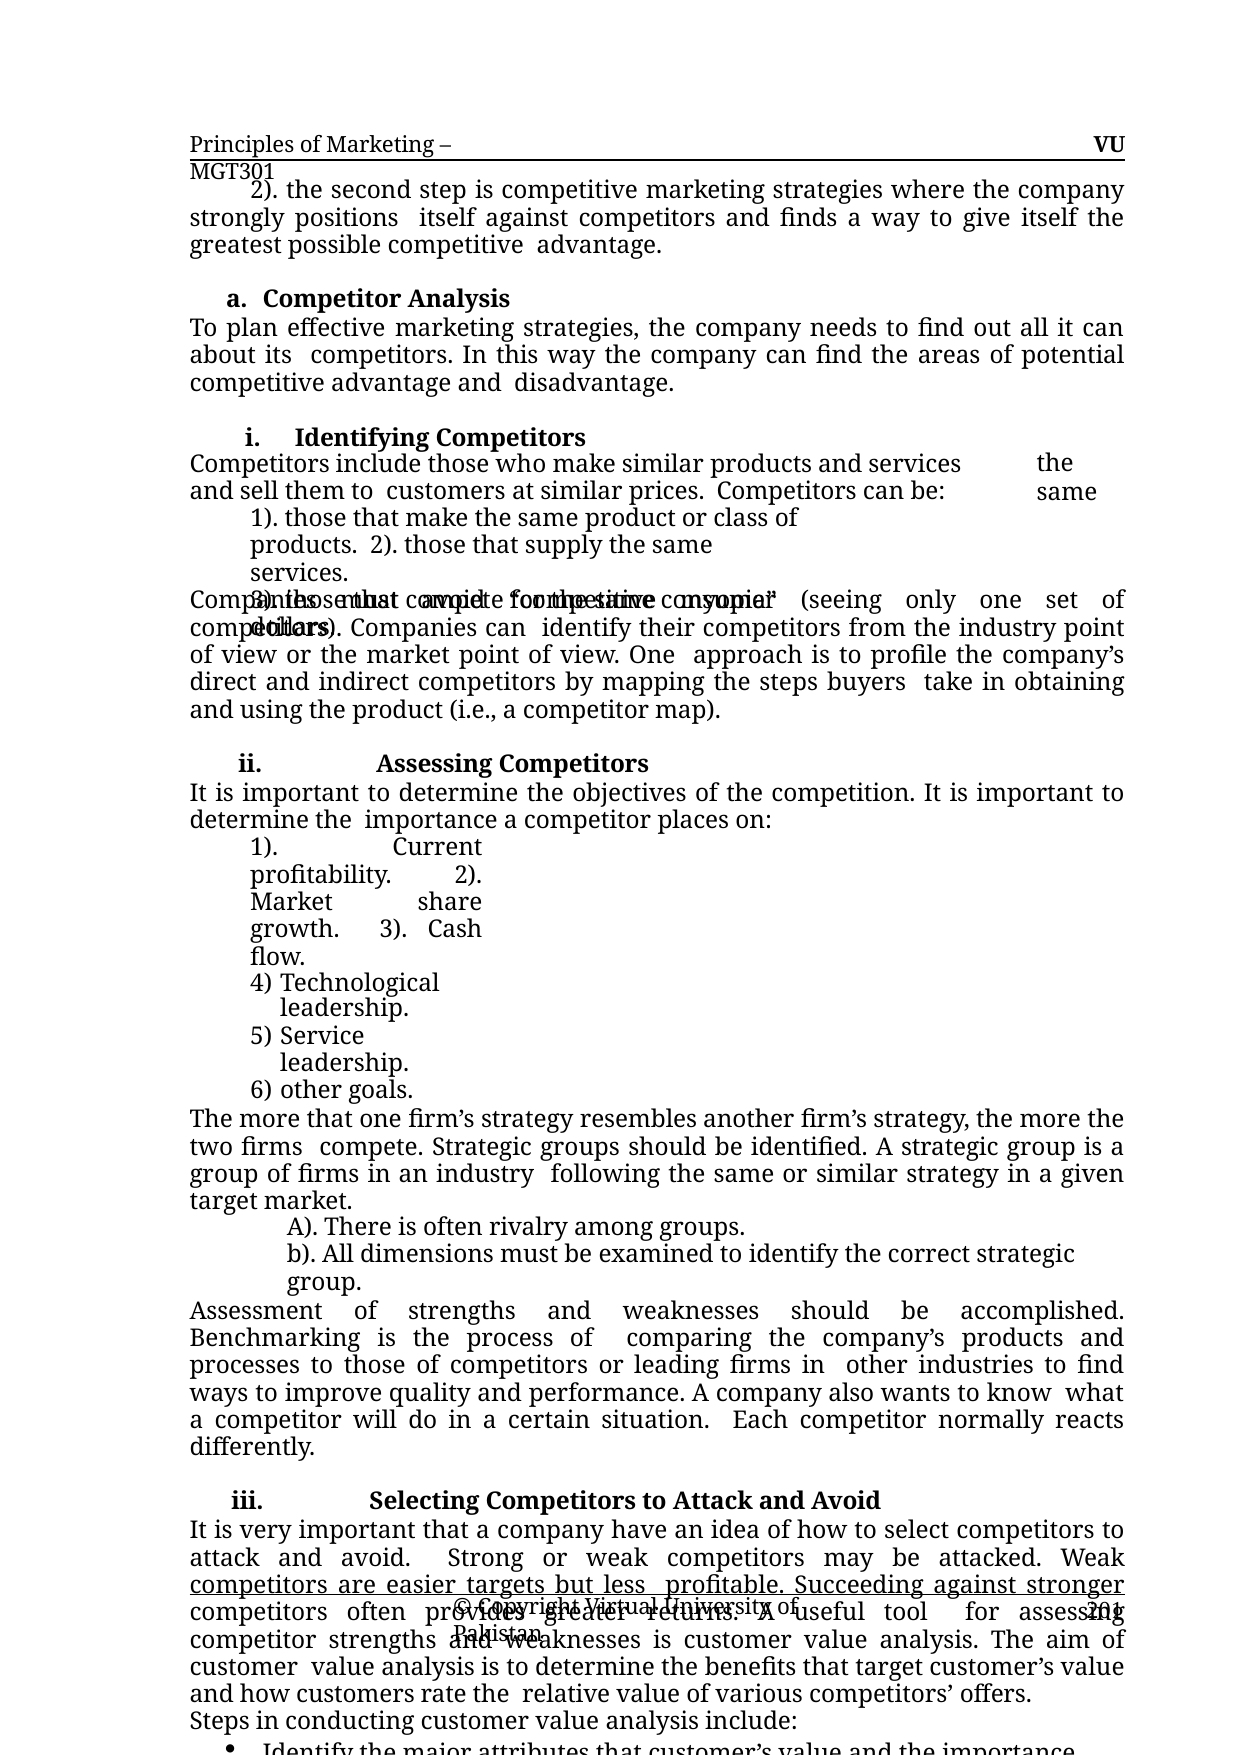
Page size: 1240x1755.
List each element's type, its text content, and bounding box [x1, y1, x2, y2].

text_box the same [1034, 447, 1126, 506]
text_box Companies must avoid “competitive myopia” (seeing only one set of competitors). Companies can identify their competitors from the industry point of view or the market point of view. One approach is to profile the company’s direct and indirect competitors by mapping the steps buyers take in obtaining and using the product (i.e., a competitor map). ii. Assessing Competitors It is important to determine the objectives of the competition. It is important to determine the importance a competitor places on: 1). Current profitability. 2). Market share growth. 3). Cash flow. Technological leadership. Service leadership. other goals. The more that one firm’s strategy resembles another firm’s strategy, the more the two firms compete. Strategic groups should be identified. A strategic group is a group of firms in an industry following the same or similar strategy in a given target market. A). There is often rivalry among groups. b). All dimensions must be examined to identify the correct strategic group. Assessment of strengths and weaknesses should be accomplished. Benchmarking is the process of comparing the company’s products and processes to those of competitors or leading firms in other industries to find ways to improve quality and performance. A company also wants to know what a competitor will do in a certain situation. Each competitor normally reacts differently. iii. Selecting Competitors to Attack and Avoid It is very important that a company have an idea of how to select competitors to attack and avoid. Strong or weak competitors may be attacked. Weak competitors are easier targets but less profitable. Succeeding against stronger competitors often provides greater returns. A useful tool for assessing competitor strengths and weaknesses is customer value analysis. The aim of customer value analysis is to determine the benefits that target customer’s value and how customers rate the relative value of various competitors’ offers. Steps in conducting customer value analysis include: Identify the major attributes that customer’s value and the importance customers place on these attributes. Assess the company’s and competitors’ performance on the valued attributes. [187, 586, 1126, 1755]
text_box 2). the second step is competitive marketing strategies where the company strongly positions itself against competitors and finds a way to give itself the greatest possible competitive advantage. Competitor Analysis To plan effective marketing strategies, the company needs to find out all it can about its competitors. In this way the company can find the areas of potential competitive advantage and disadvantage. Identifying Competitors [187, 176, 1126, 451]
text_box Principles of Marketing – MGT301 [187, 130, 497, 176]
text_box VU [1091, 130, 1128, 157]
text_box Competitors include those who make similar products and services and sell them to customers at similar prices. Competitors can be: 1). those that make the same product or class of products. 2). those that supply the same services. 3). those that compete for the same consumer dollars. [187, 449, 1013, 586]
